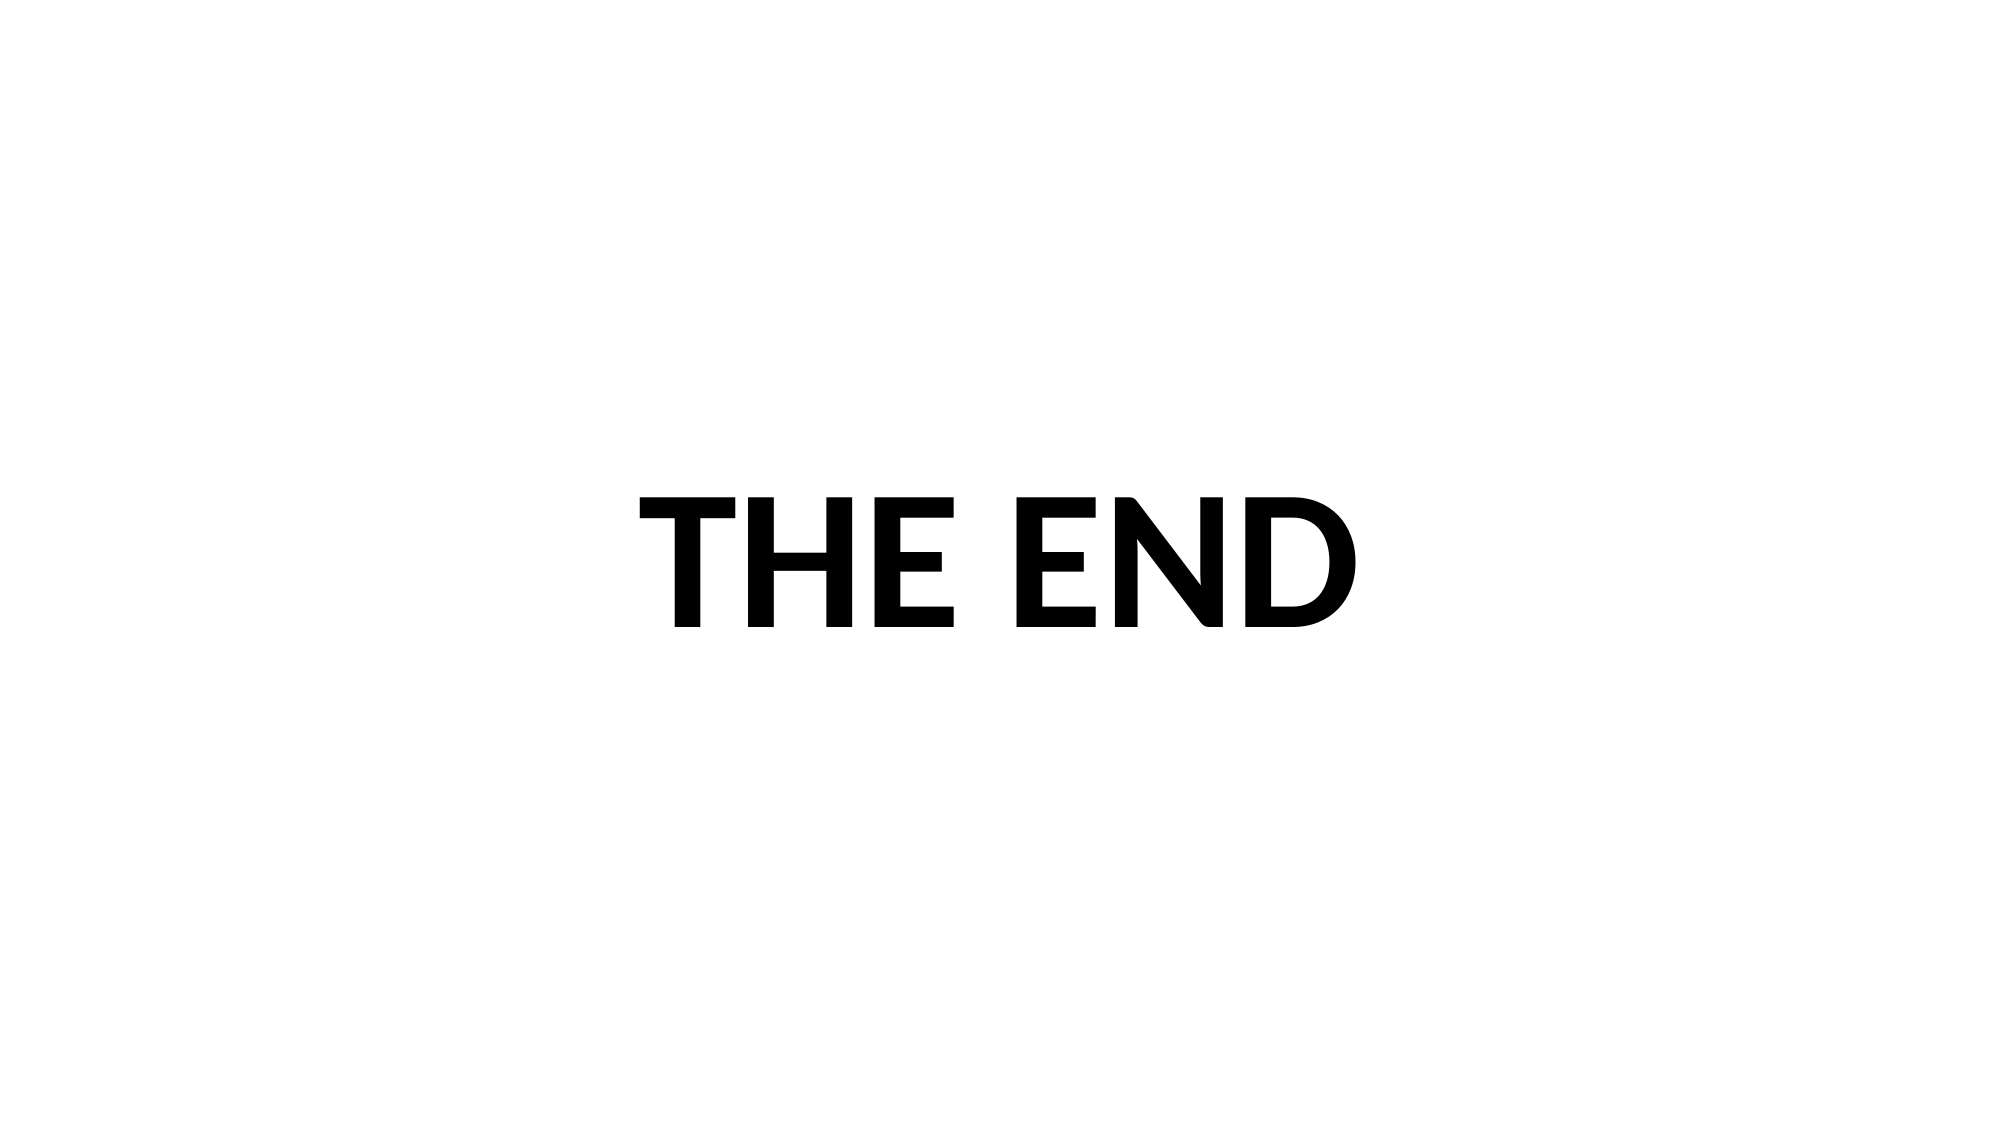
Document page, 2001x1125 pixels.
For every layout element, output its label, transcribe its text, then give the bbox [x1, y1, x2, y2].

title THE END [137, 453, 1863, 672]
